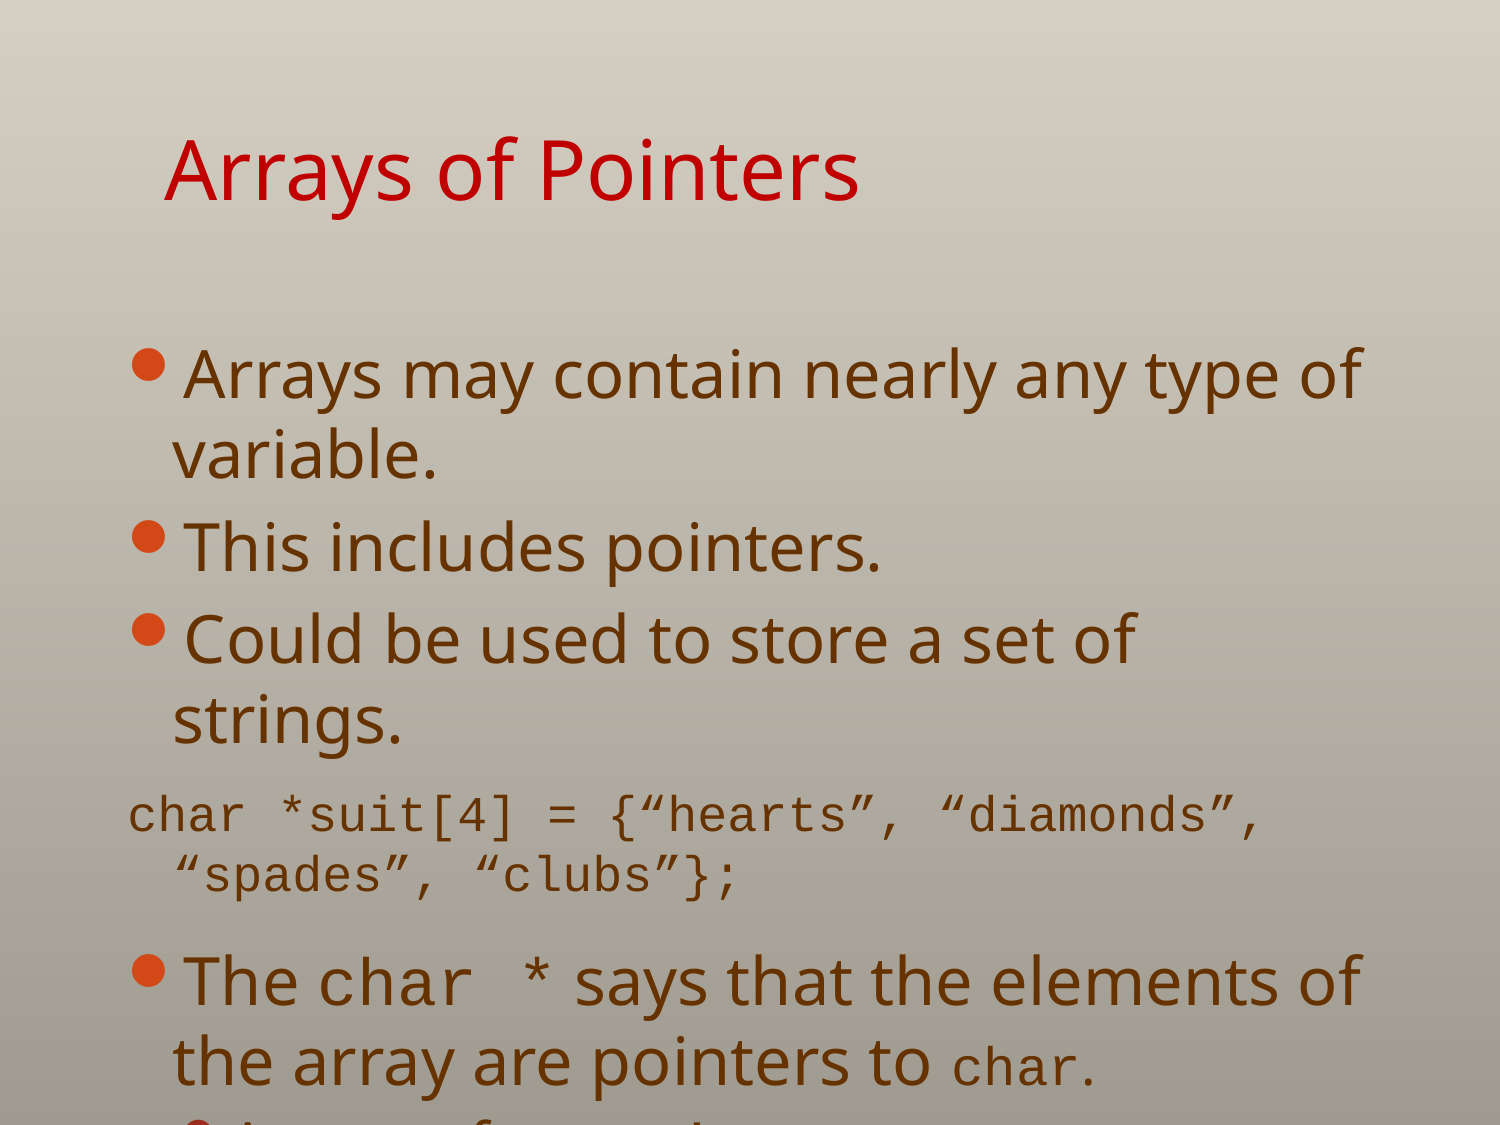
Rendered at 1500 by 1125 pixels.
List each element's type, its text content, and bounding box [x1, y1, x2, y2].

title Arrays of Pointers [150, 45, 1425, 233]
list Arrays may contain nearly any type of variable. This includes pointers. Could be used to store a set of strings. char *suit[4] = {“hearts”, “diamonds”, “spades”, “clubs”}; The char * says that the elements of the array are pointers to char. Arrays, of course! [112, 324, 1388, 1063]
